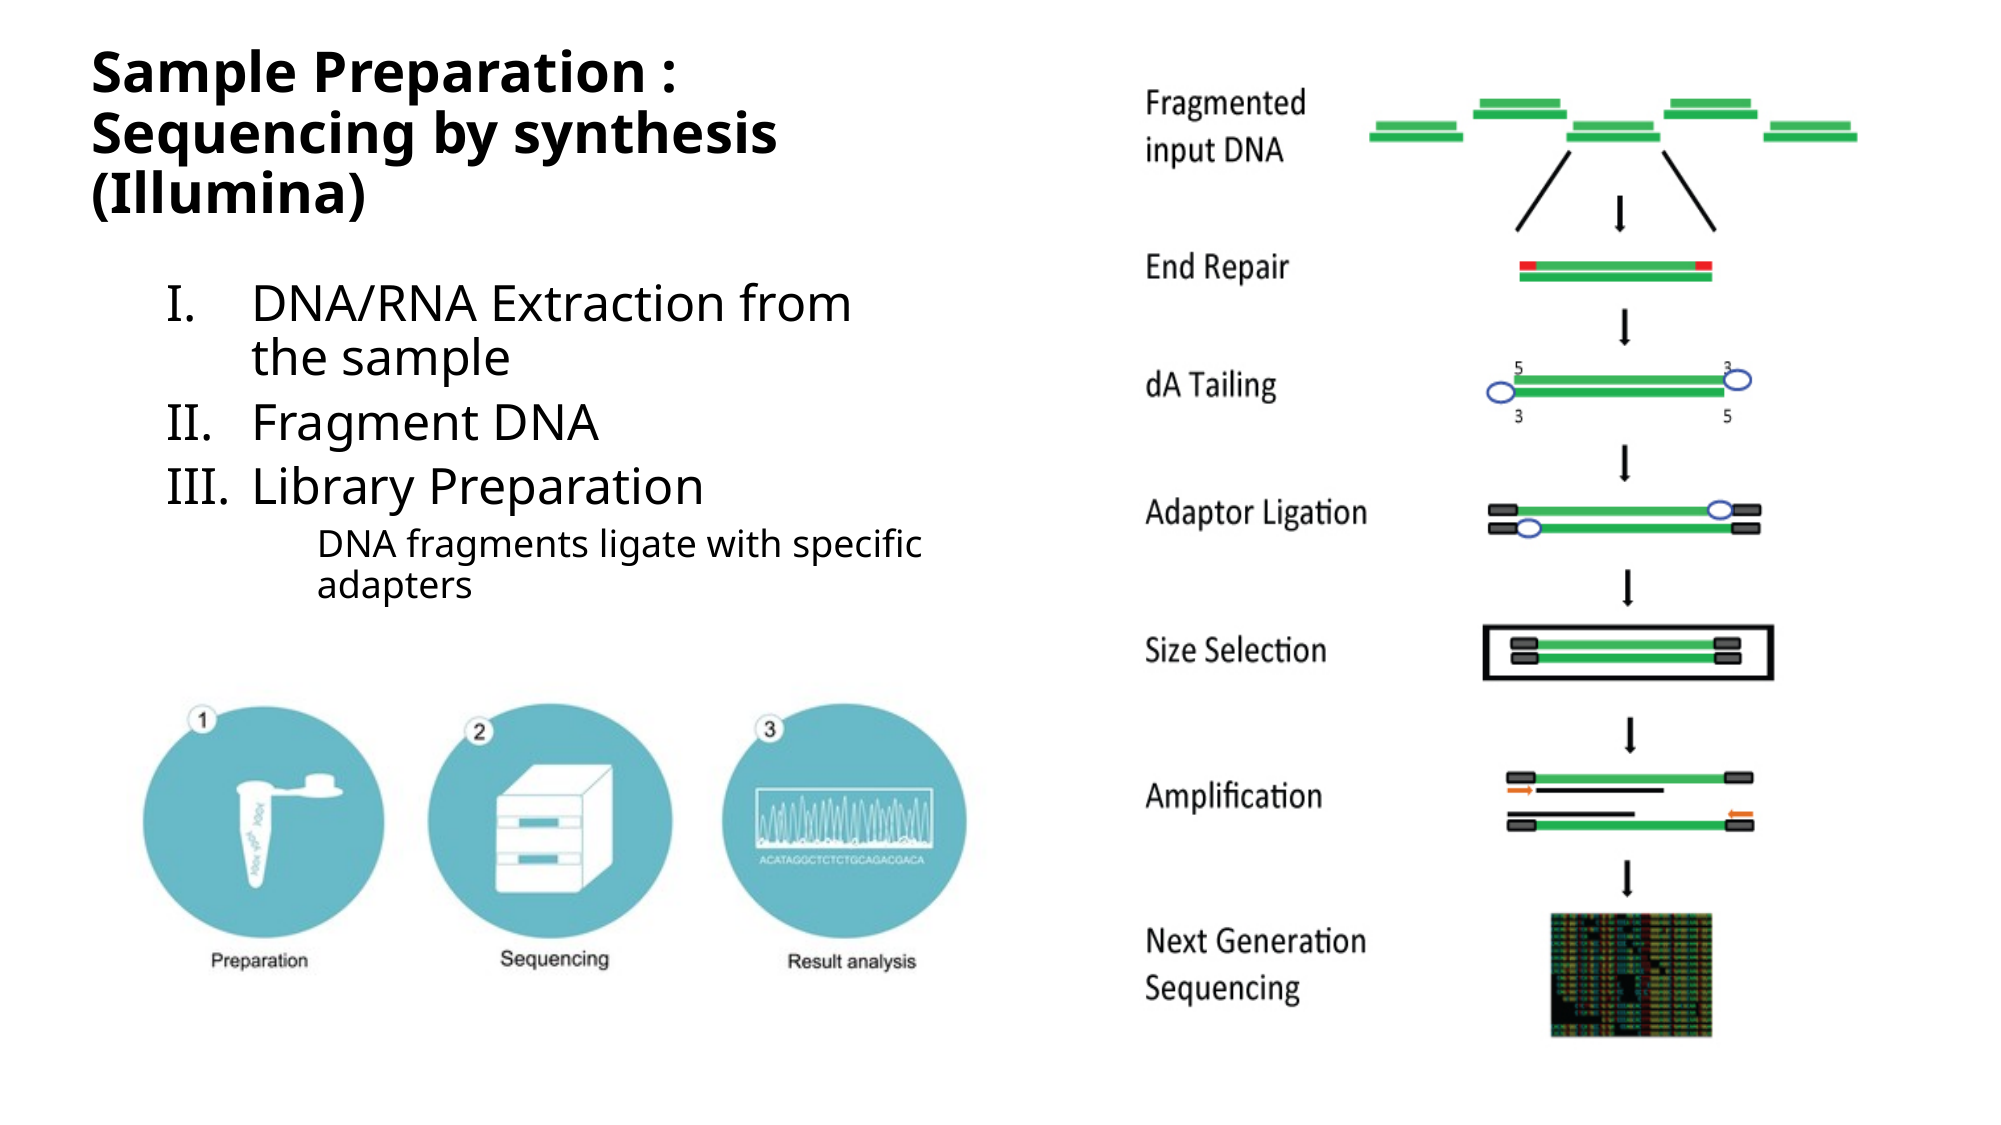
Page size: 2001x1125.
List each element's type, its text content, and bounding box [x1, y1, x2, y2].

list DNA/RNA Extraction from the sample Fragment DNA Library Preparation DNA fragments ligate with specific adapters [76, 270, 951, 733]
picture [1107, 73, 1900, 1052]
picture [126, 659, 1001, 992]
title Sample Preparation : Sequencing by synthesis (Illumina) [76, 35, 1032, 235]
